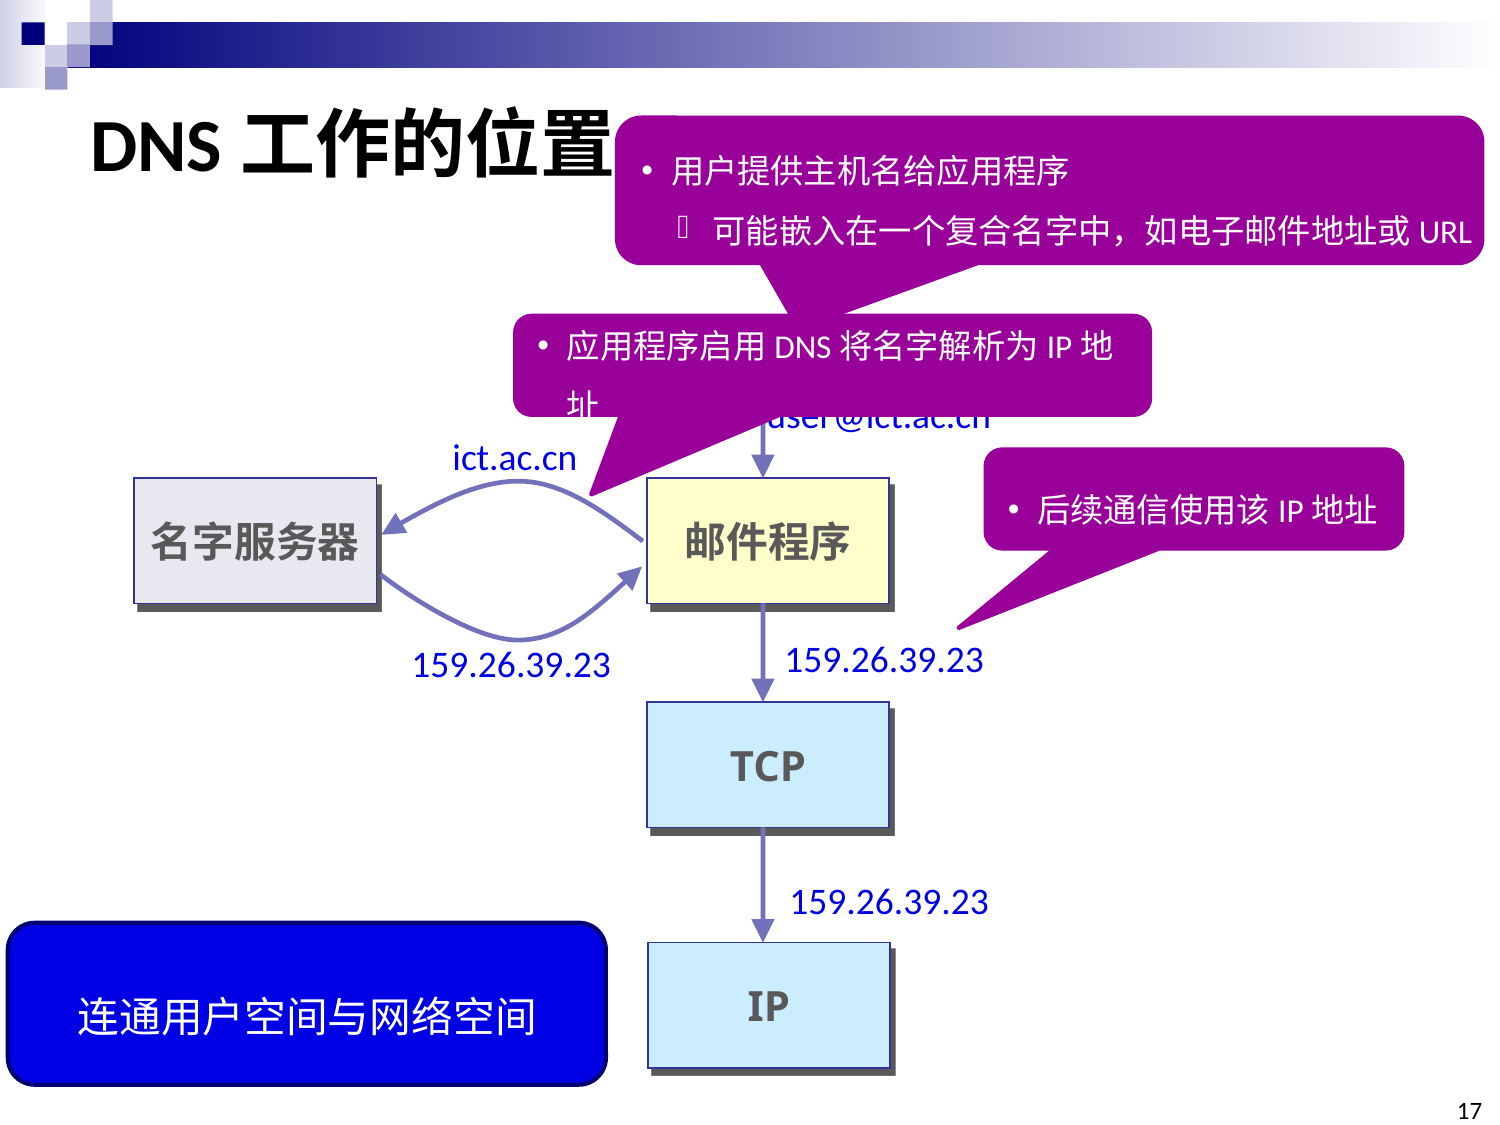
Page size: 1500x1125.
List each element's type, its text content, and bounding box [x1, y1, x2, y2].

text_box 用户提供主机名给应用程序 可能嵌入在一个复合名字中，如电子邮件地址或URL [614, 115, 1485, 313]
text_box 后续通信使用该IP地址 [1015, 447, 1405, 608]
title DNS工作的位置 [75, 75, 1425, 209]
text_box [133, 322, 1011, 1069]
text_box 连通用户空间与网络空间 [5, 920, 602, 1087]
slide_number 17 [1448, 1100, 1483, 1125]
text_box 应用程序启用DNS将名字解析为IP地址 [517, 313, 1153, 417]
